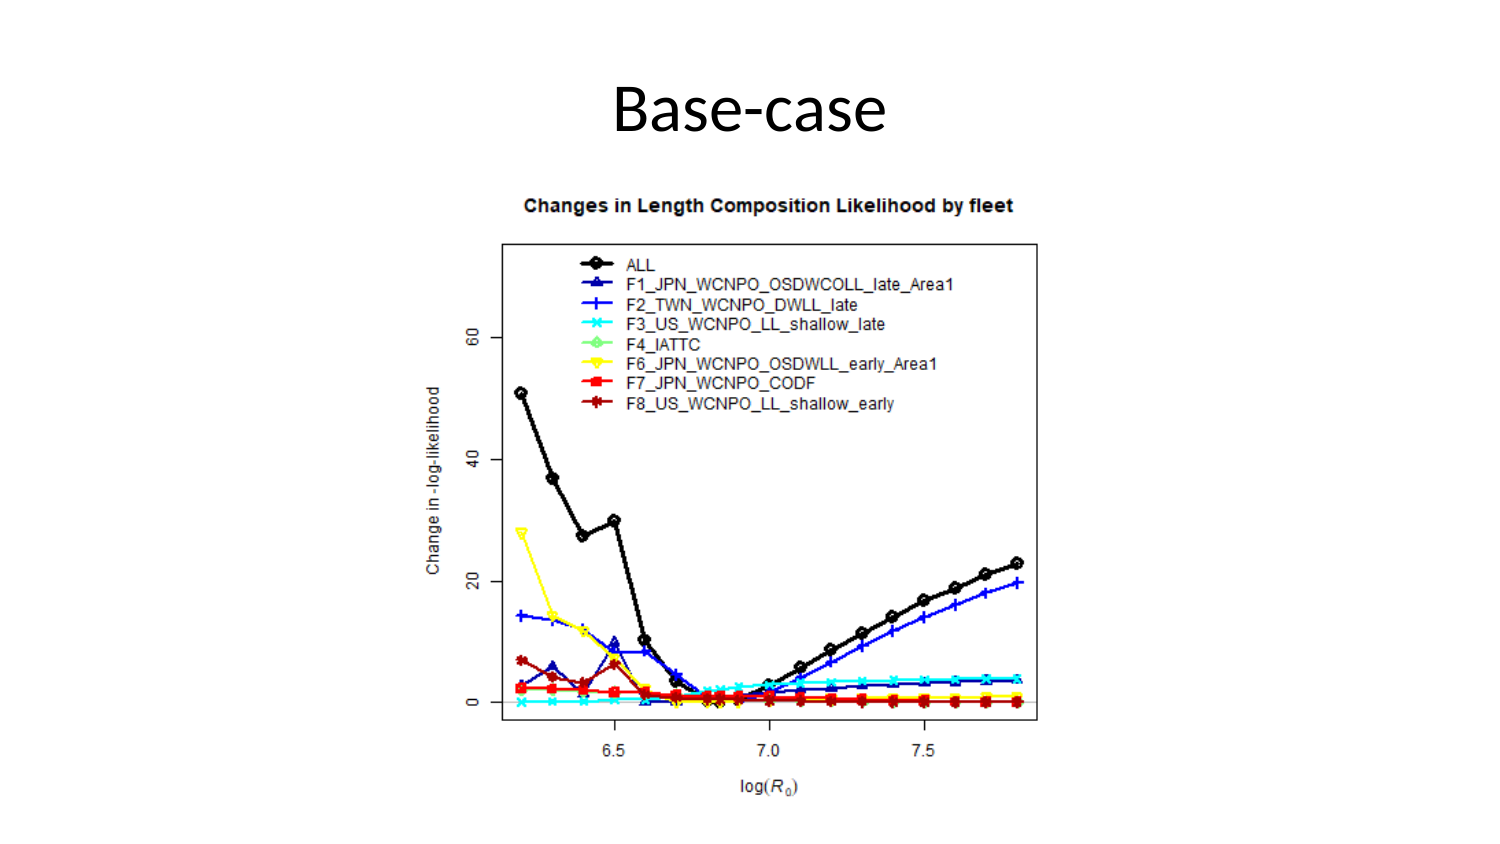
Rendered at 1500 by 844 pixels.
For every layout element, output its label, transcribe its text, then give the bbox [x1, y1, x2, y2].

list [421, 162, 1079, 821]
title Base-case [75, 33, 1425, 175]
